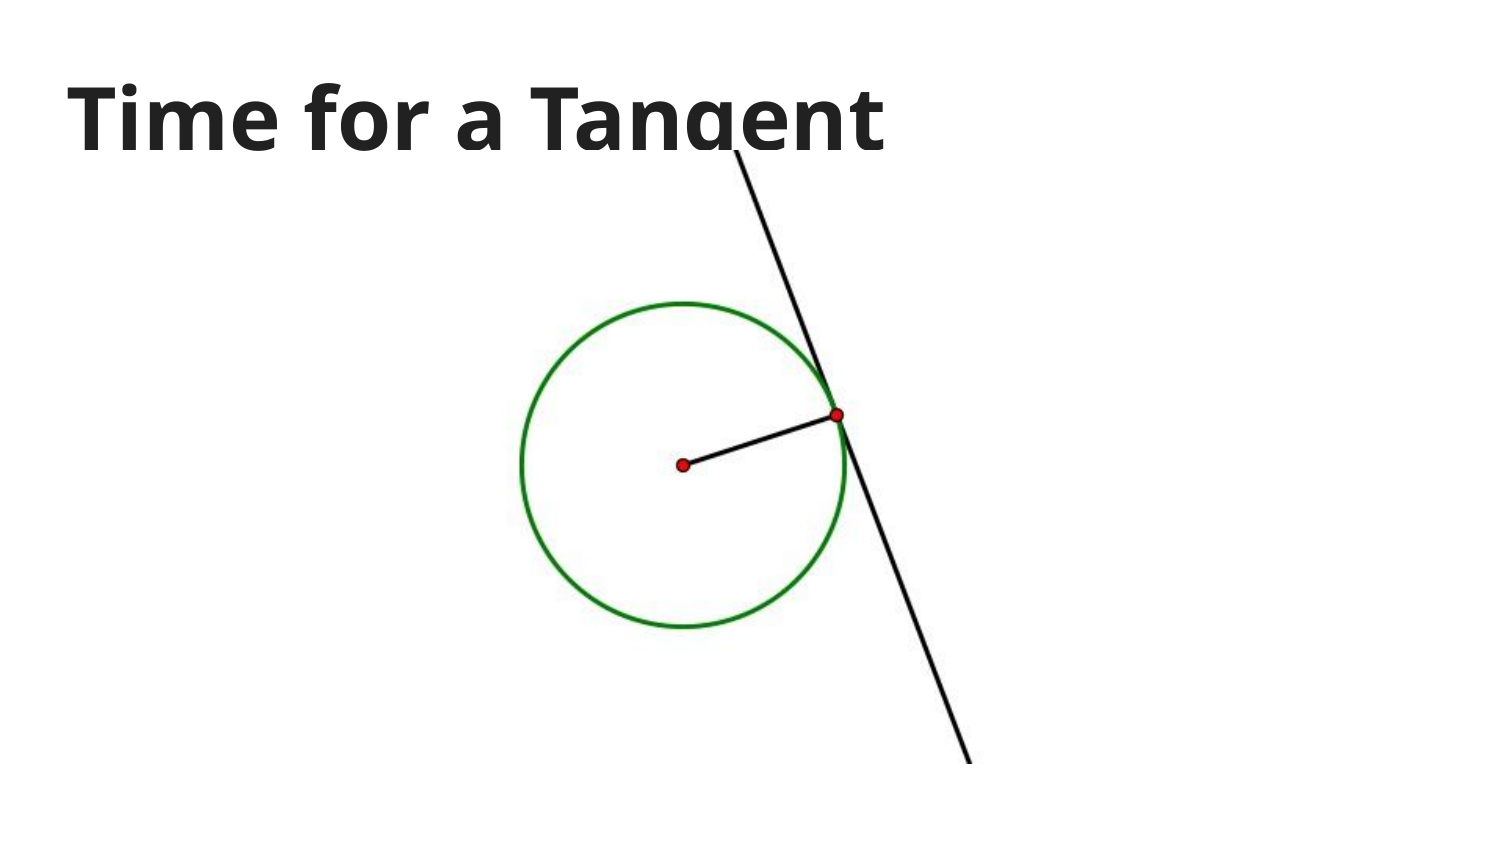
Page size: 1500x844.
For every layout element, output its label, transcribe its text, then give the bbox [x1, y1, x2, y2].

picture [382, 150, 1118, 764]
title Time for a Tangent [51, 48, 1449, 180]
